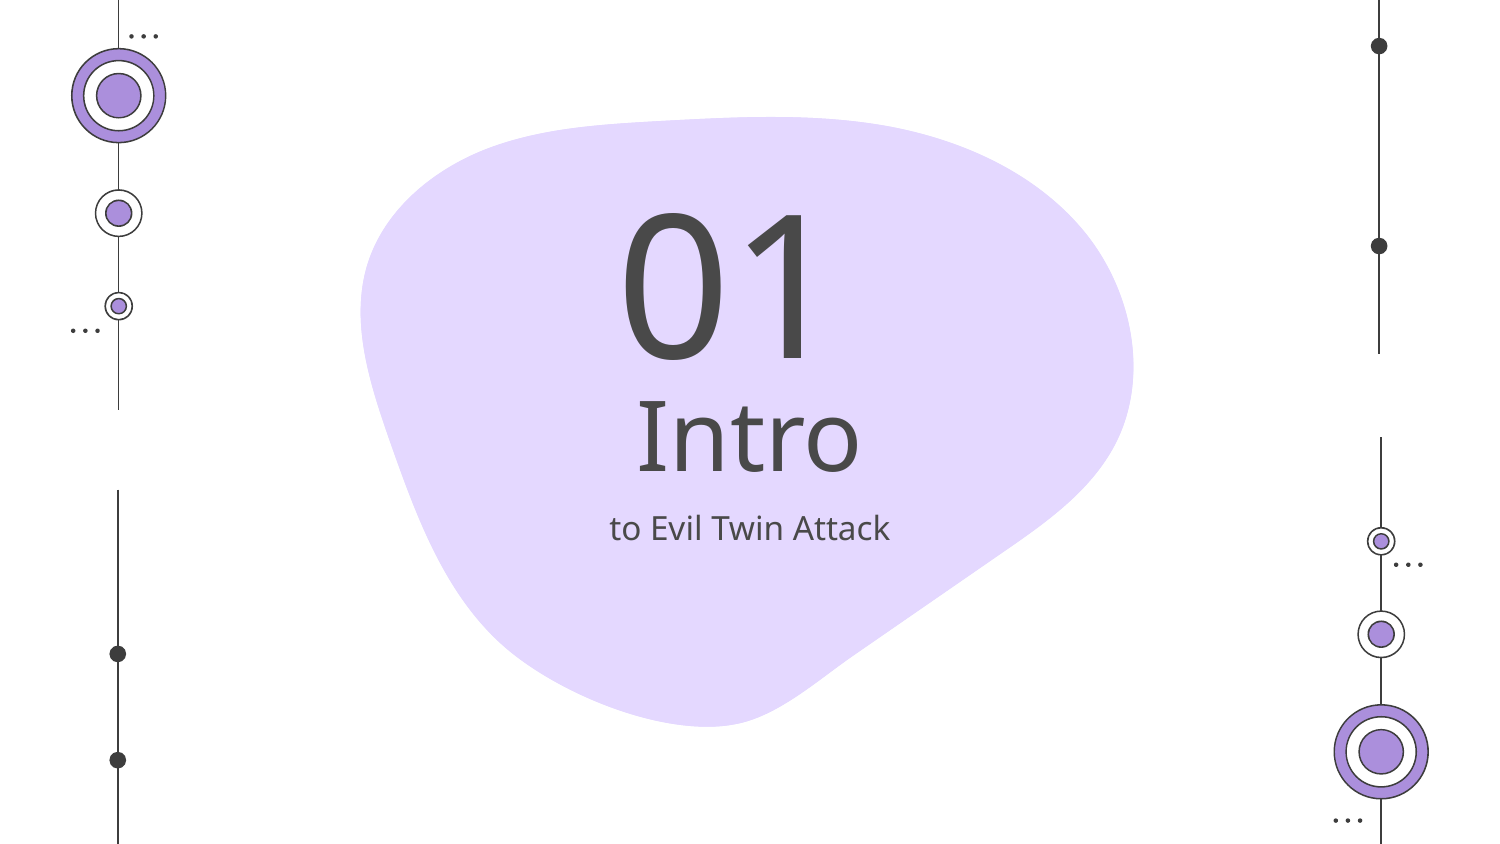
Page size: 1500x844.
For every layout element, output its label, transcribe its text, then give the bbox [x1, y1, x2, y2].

title 01 [487, 190, 975, 366]
title Intro [487, 366, 1013, 491]
subtitle to Evil Twin Attack [487, 491, 1013, 605]
